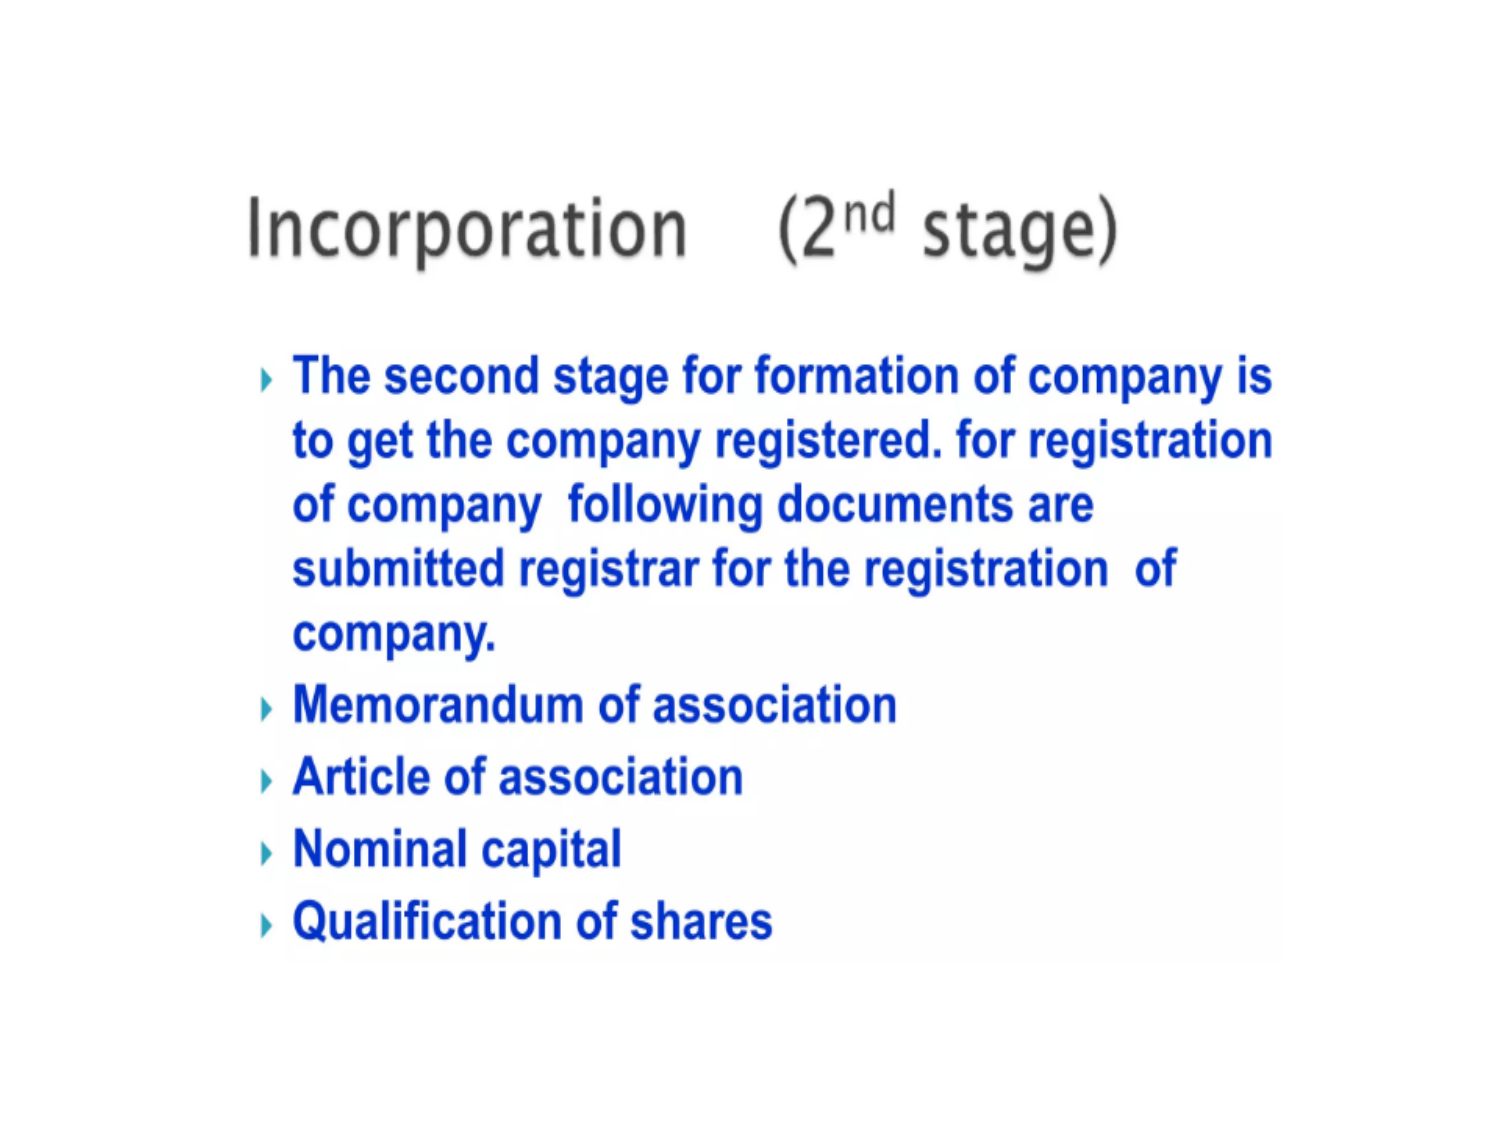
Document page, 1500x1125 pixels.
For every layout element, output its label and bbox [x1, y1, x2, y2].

list [216, 174, 1284, 964]
